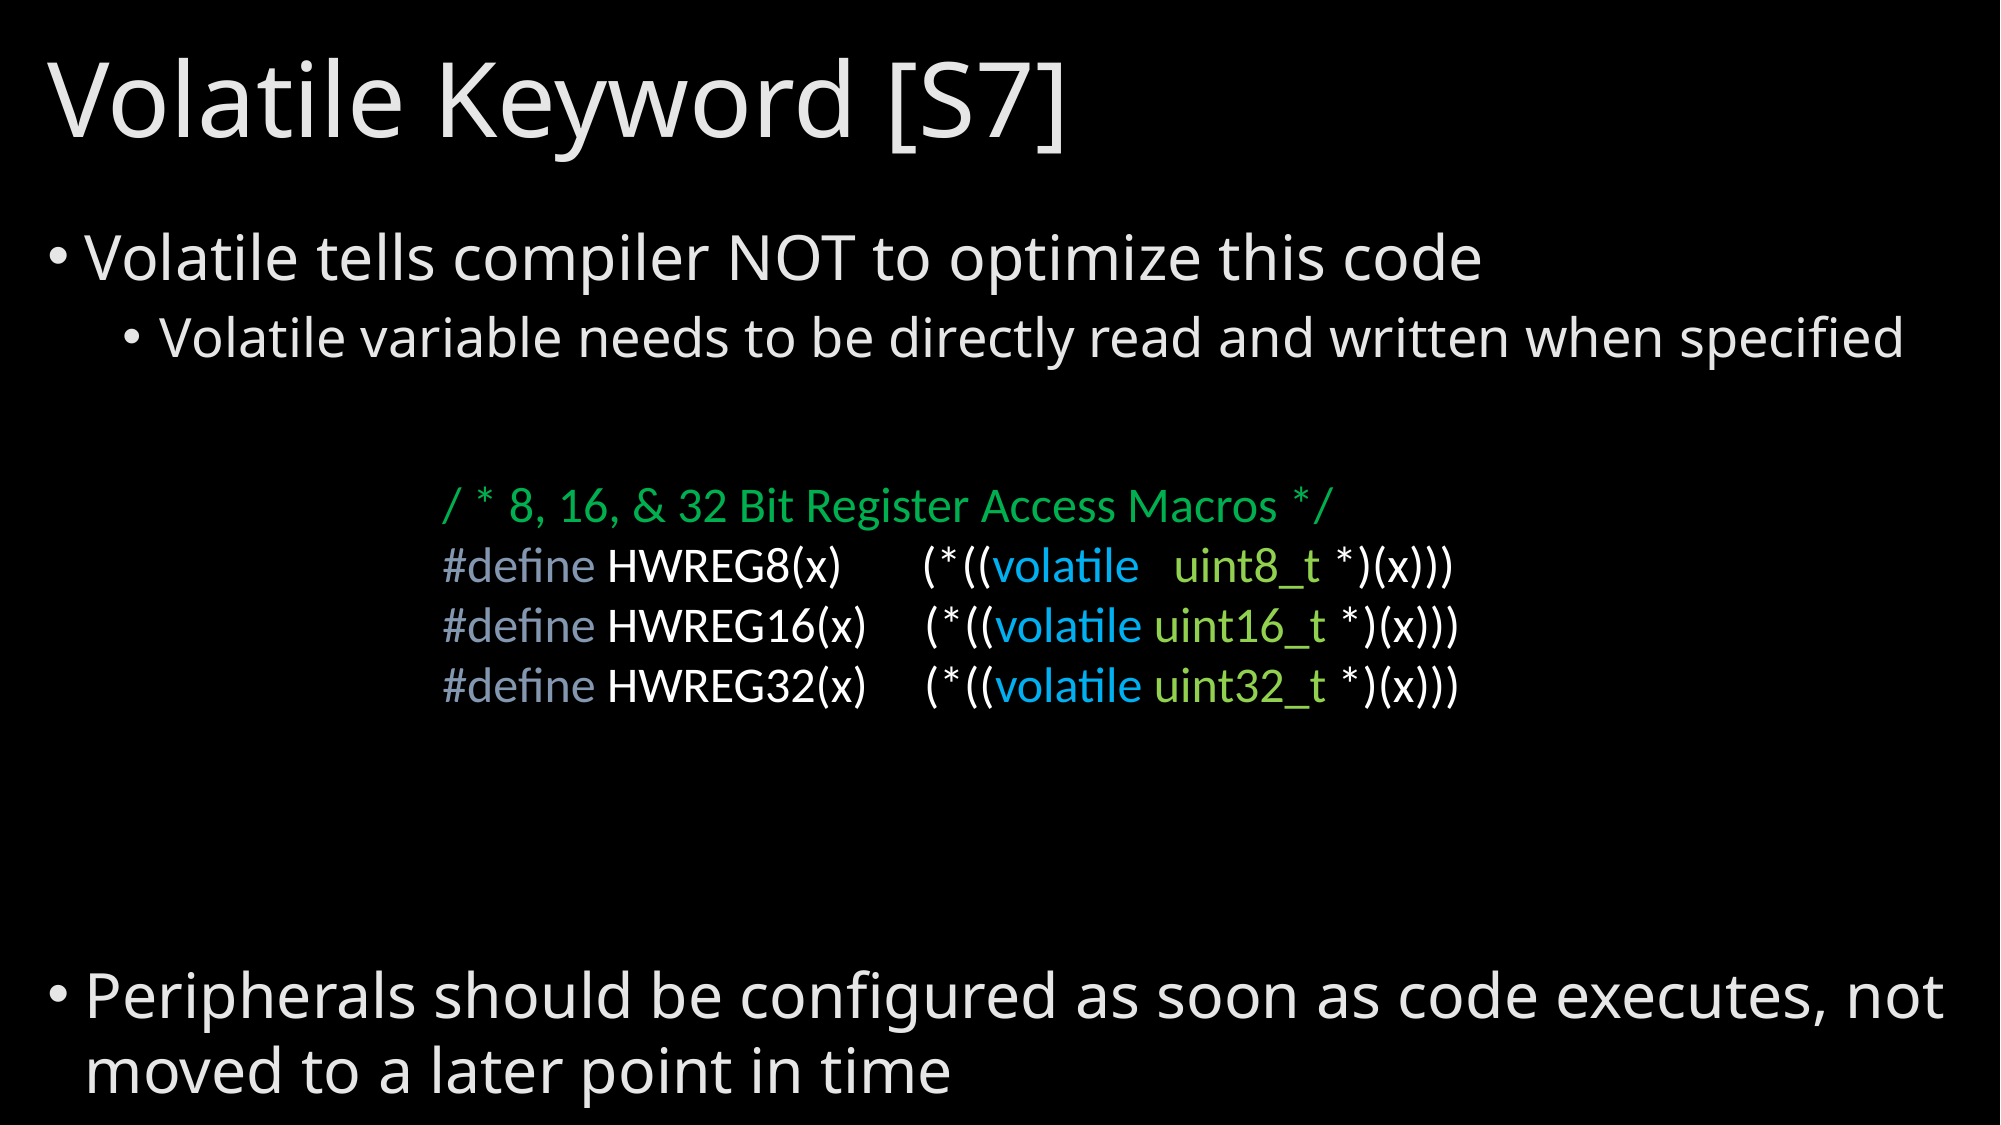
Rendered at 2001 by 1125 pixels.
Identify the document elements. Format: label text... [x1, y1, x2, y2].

list Volatile tells compiler NOT to optimize this code Volatile variable needs to be directly read and written when specified Peripherals should be configured as soon as code executes, not moved to a later point in time [32, 210, 1966, 1007]
text_box / * 8, 16, & 32 Bit Register Access Macros */ #define HWREG8(x) (*((volatile uint8_t *)(x))) #define HWREG16(x) (*((volatile uint16_t *)(x))) #define HWREG32(x) (*((volatile uint32_t *)(x))) [427, 465, 1478, 721]
title Volatile Keyword [S7] [32, 31, 1966, 177]
